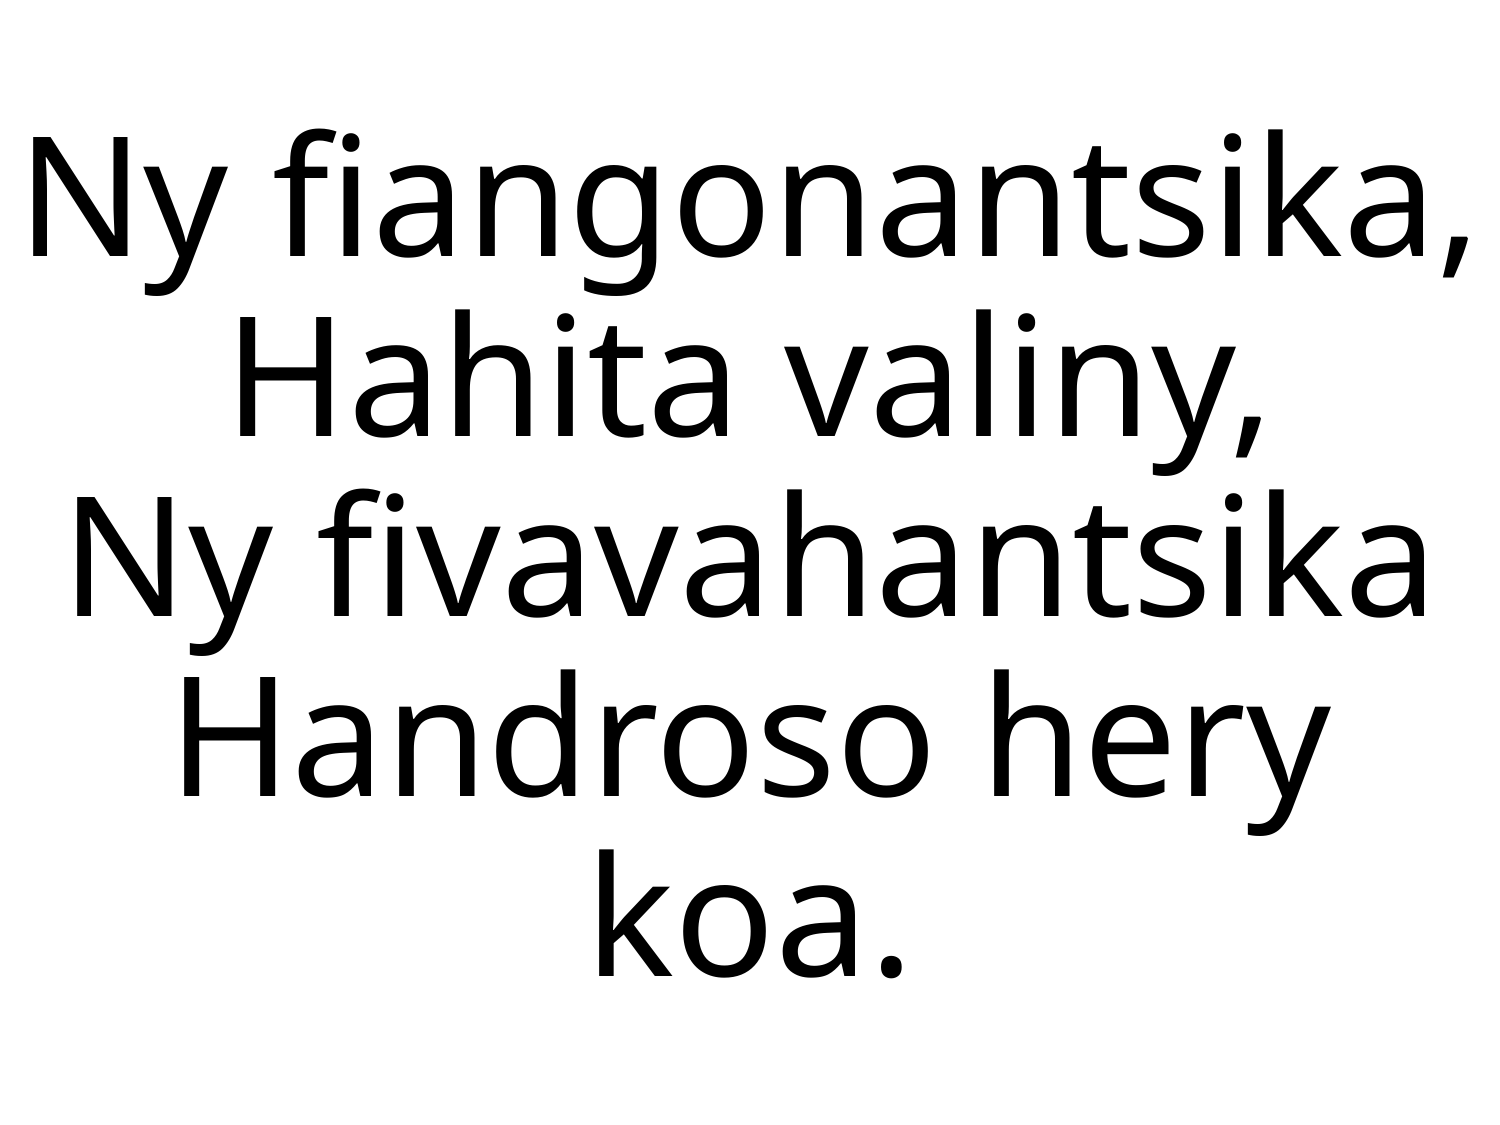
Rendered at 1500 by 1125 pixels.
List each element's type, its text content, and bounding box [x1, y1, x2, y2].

title Ny fiangonantsika, Hahita valiny, Ny fivavahantsika Handroso hery koa. [0, 453, 1500, 672]
